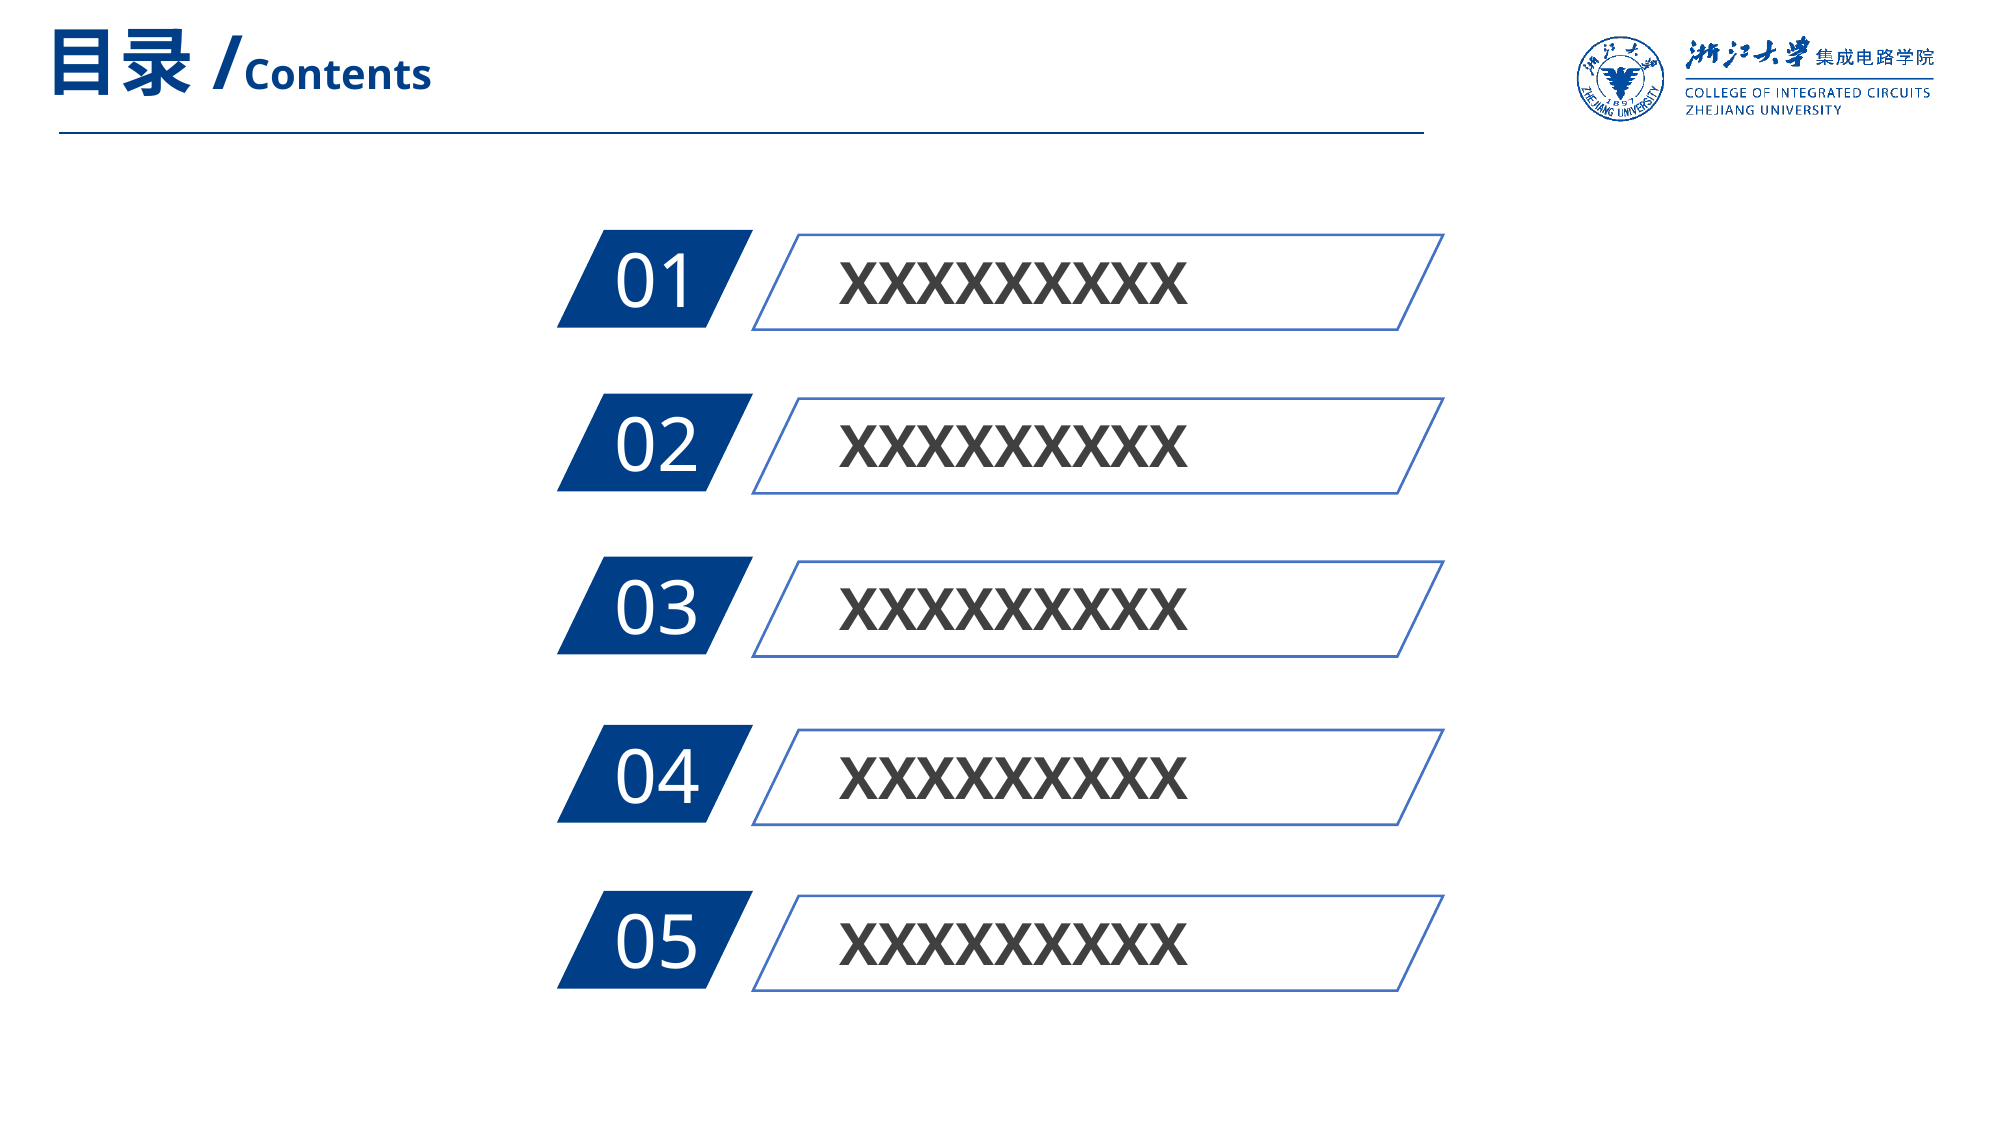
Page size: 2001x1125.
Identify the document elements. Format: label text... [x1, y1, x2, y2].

picture [1568, 0, 1942, 202]
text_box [556, 886, 1443, 993]
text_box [556, 552, 1443, 659]
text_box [556, 389, 1443, 496]
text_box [556, 720, 1443, 827]
text_box 目录/Contents [0, 18, 500, 101]
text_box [556, 225, 1443, 332]
